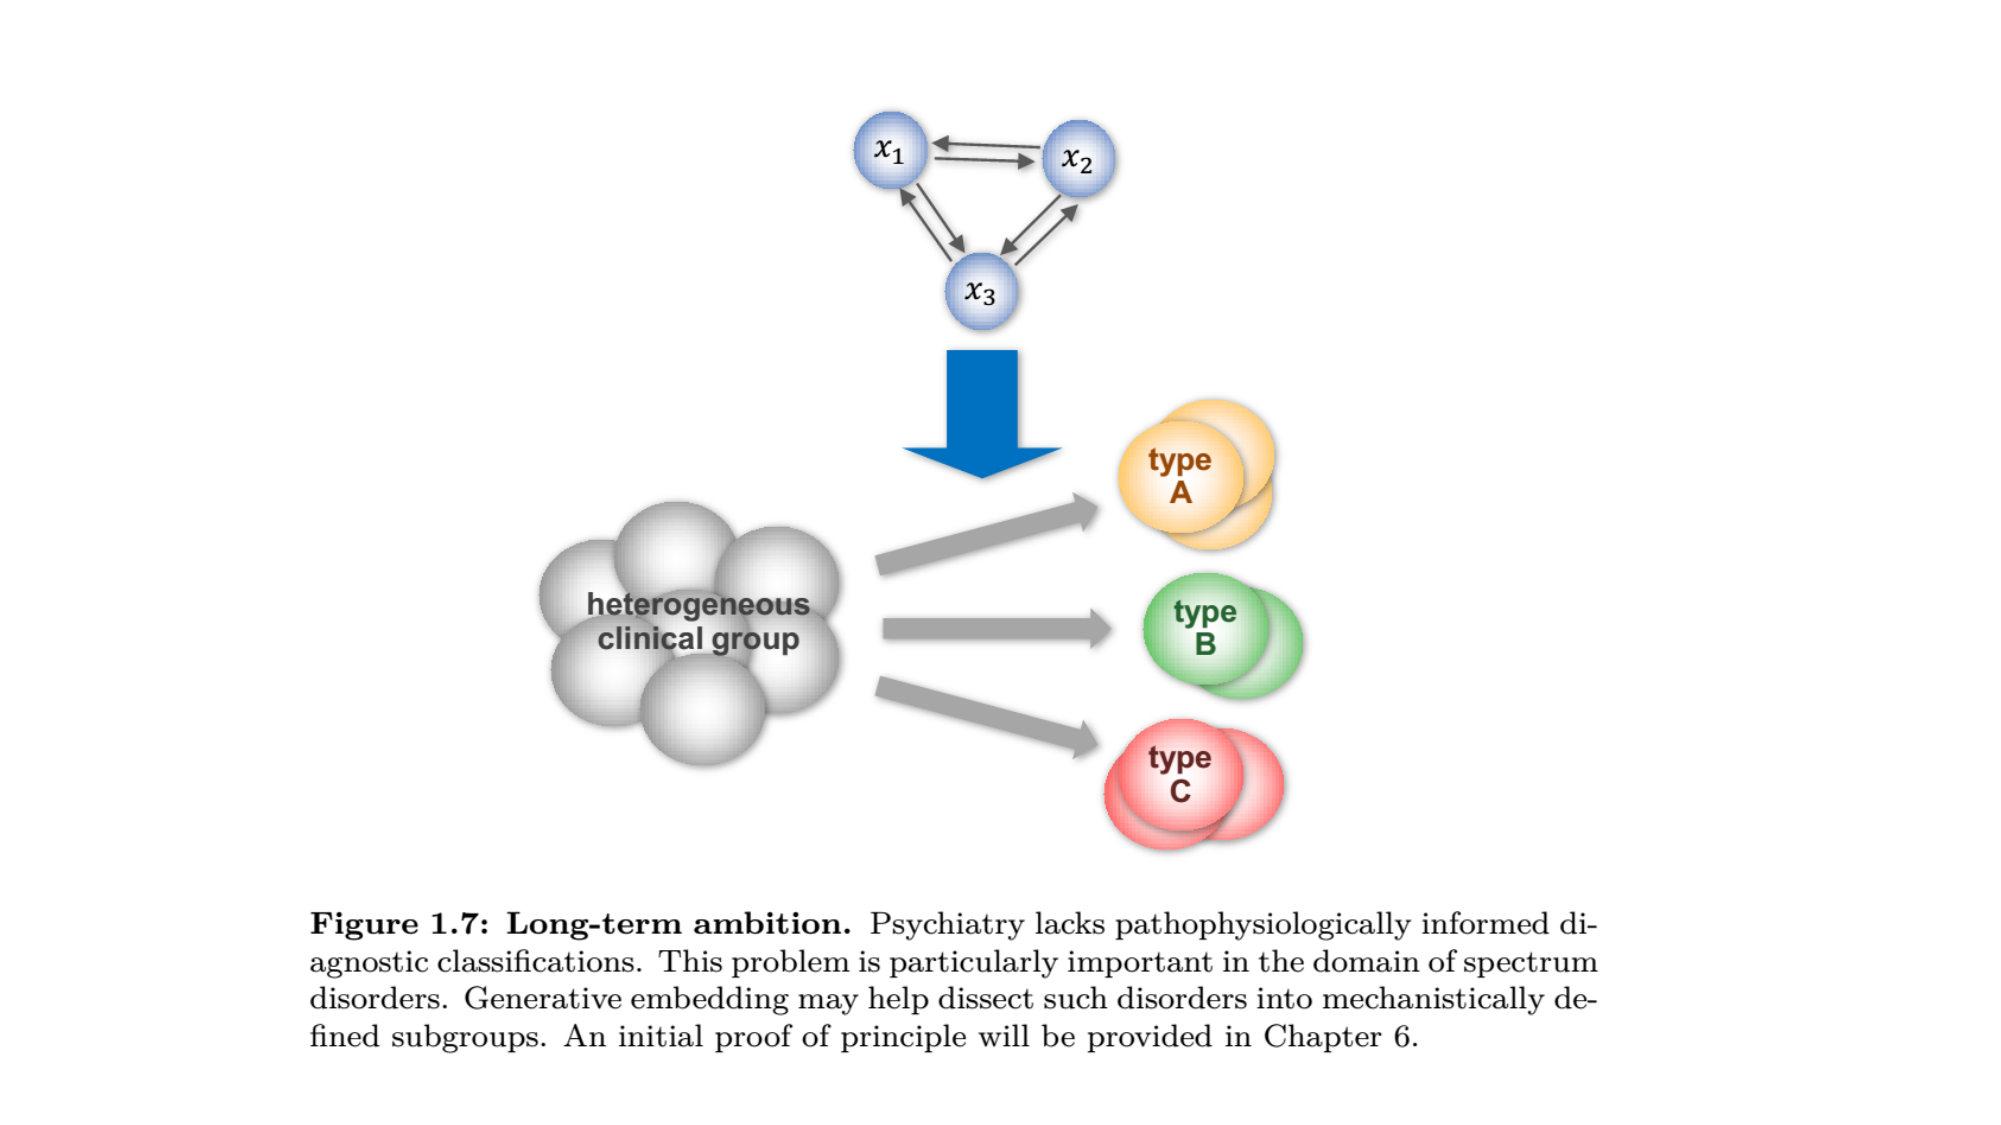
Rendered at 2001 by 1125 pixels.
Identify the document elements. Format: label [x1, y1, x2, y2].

picture [231, 74, 1653, 1082]
